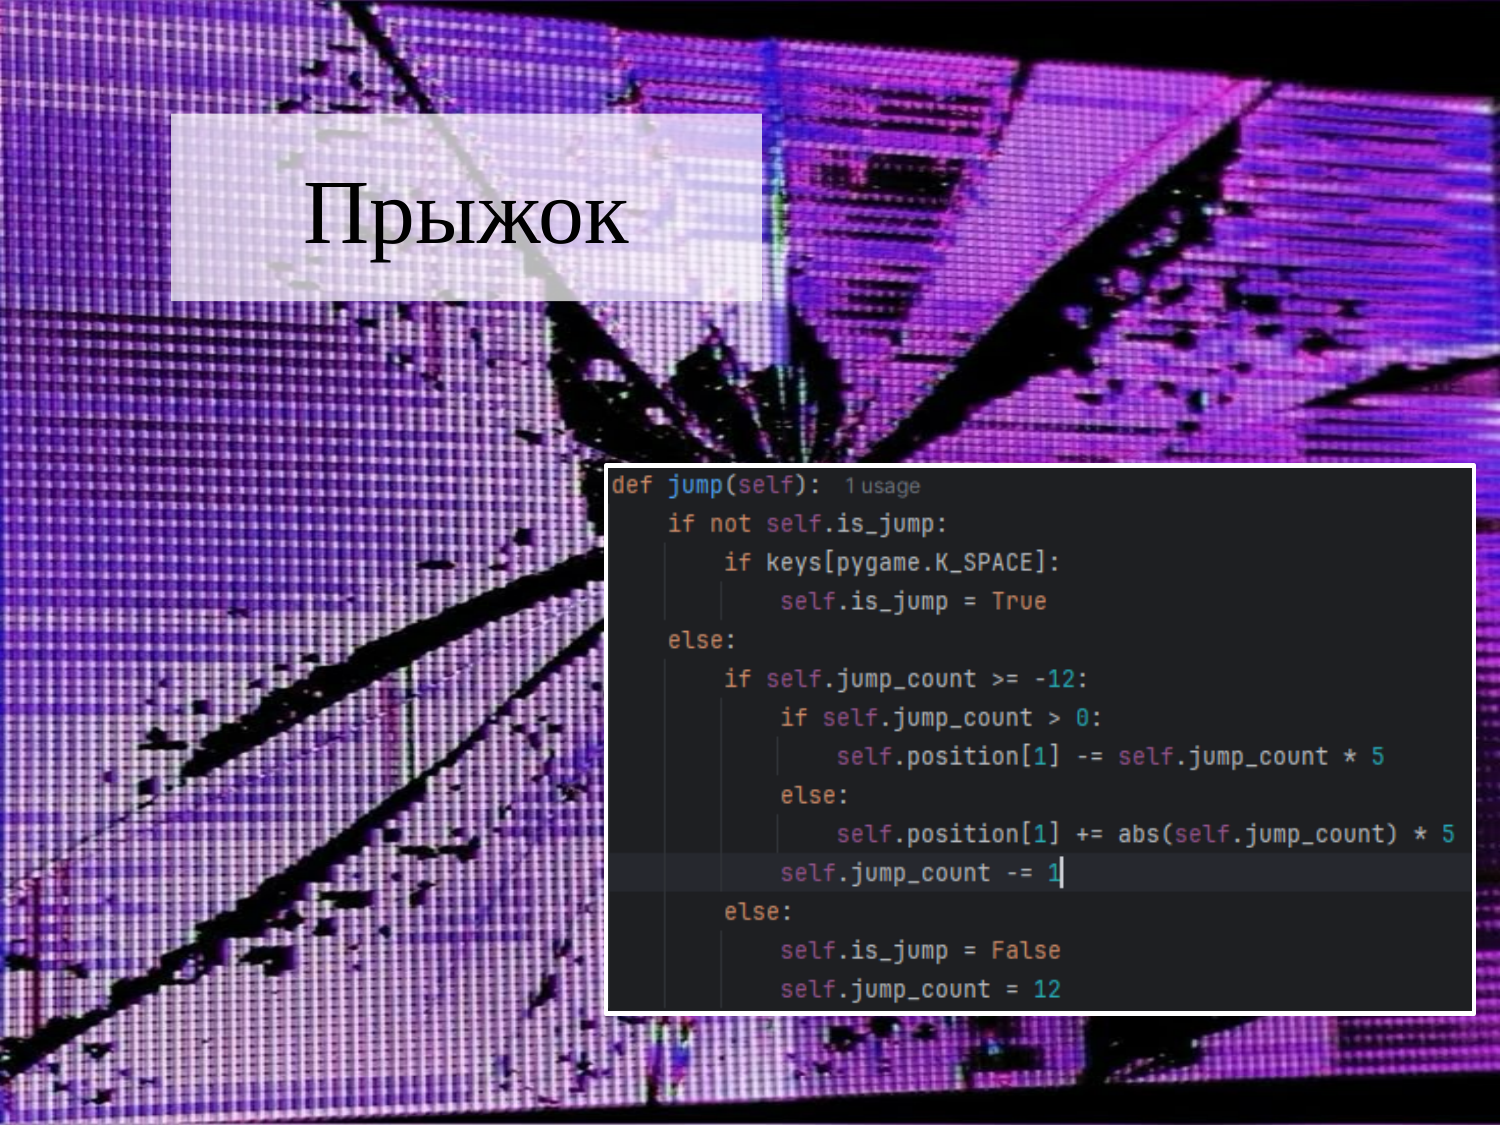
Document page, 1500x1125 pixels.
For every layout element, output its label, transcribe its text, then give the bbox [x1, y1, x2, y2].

picture [0, 0, 1500, 1125]
title Прыжок [171, 113, 762, 302]
